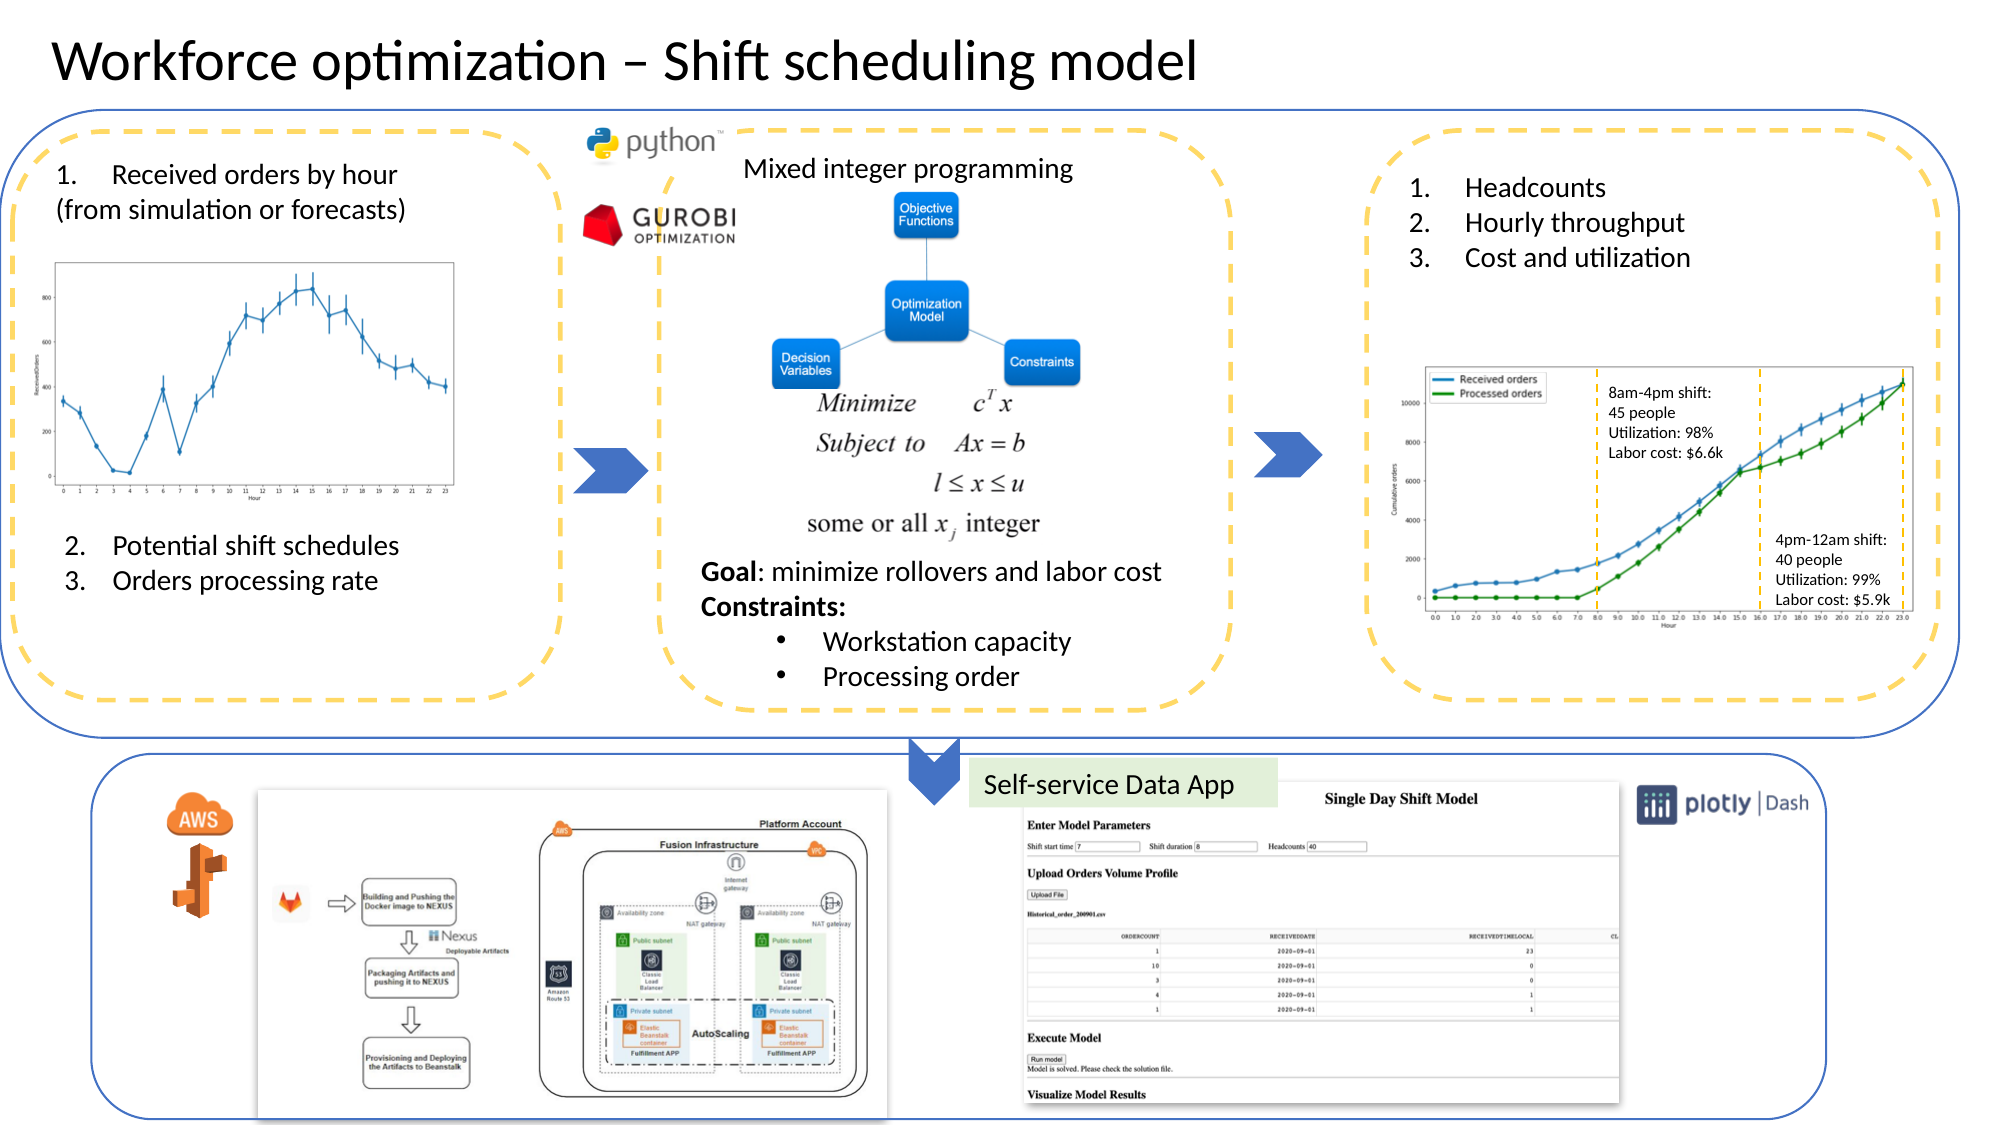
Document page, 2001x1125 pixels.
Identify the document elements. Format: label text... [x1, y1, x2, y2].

picture [1627, 771, 1817, 835]
text_box [907, 734, 926, 752]
picture [154, 776, 245, 926]
text_box Self-service Data App [969, 757, 1278, 808]
picture [575, 192, 743, 260]
text_box [90, 752, 1828, 1121]
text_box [1385, 359, 1918, 633]
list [29, 259, 456, 503]
text_box [0, 108, 1961, 739]
picture [1024, 782, 1619, 1103]
picture [758, 186, 1091, 545]
text_box [943, 734, 961, 752]
picture [272, 804, 873, 1105]
title Workforce optimization – Shift scheduling model [36, 13, 1762, 110]
picture [564, 118, 737, 176]
